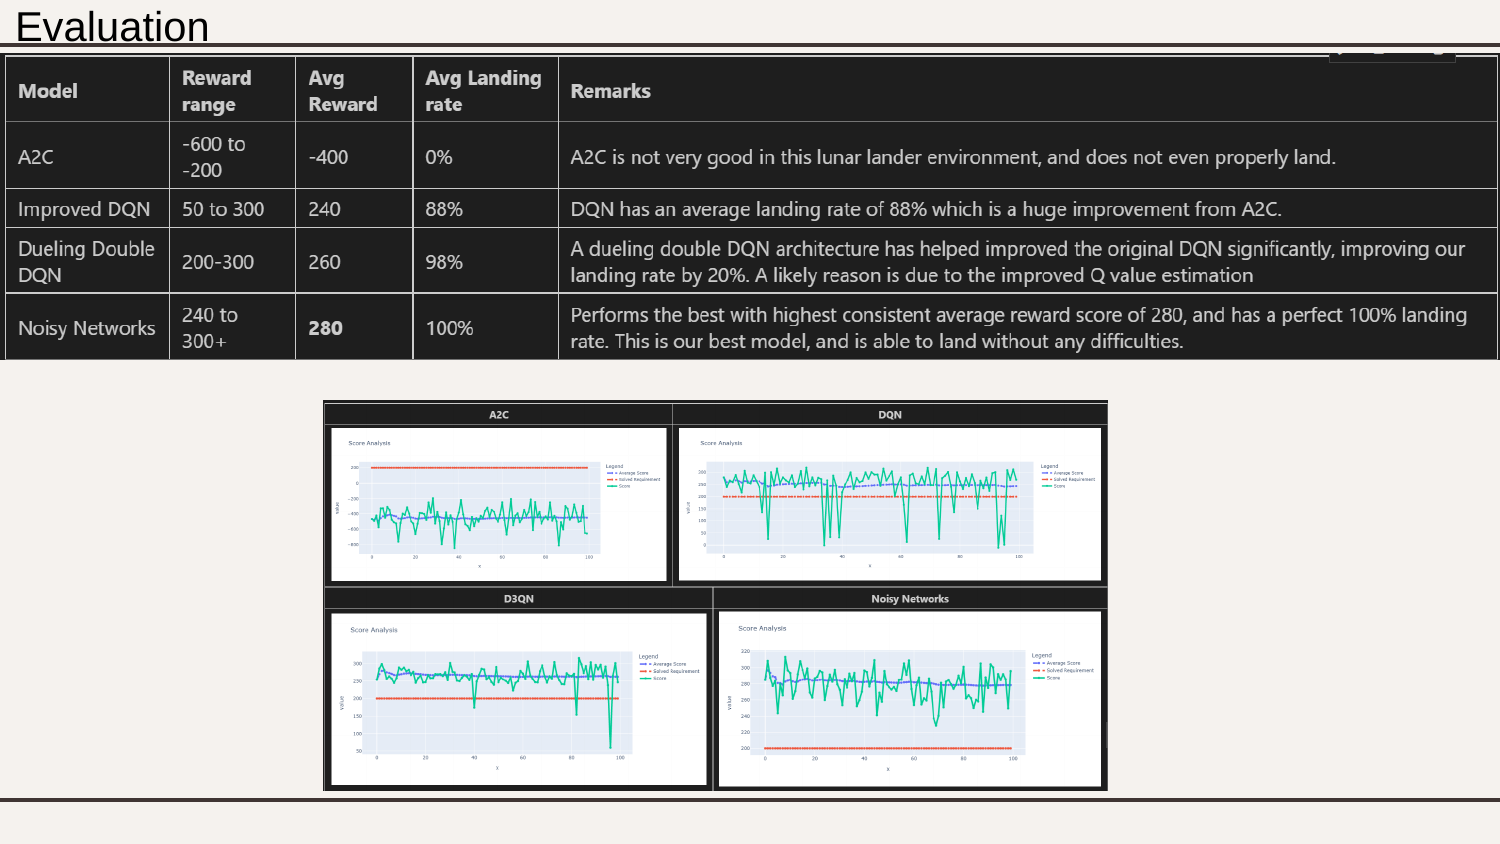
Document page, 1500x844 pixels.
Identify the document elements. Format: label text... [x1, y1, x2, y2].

picture [323, 400, 1109, 791]
picture [0, 52, 1500, 360]
text_box Evaluation [0, 0, 1487, 51]
